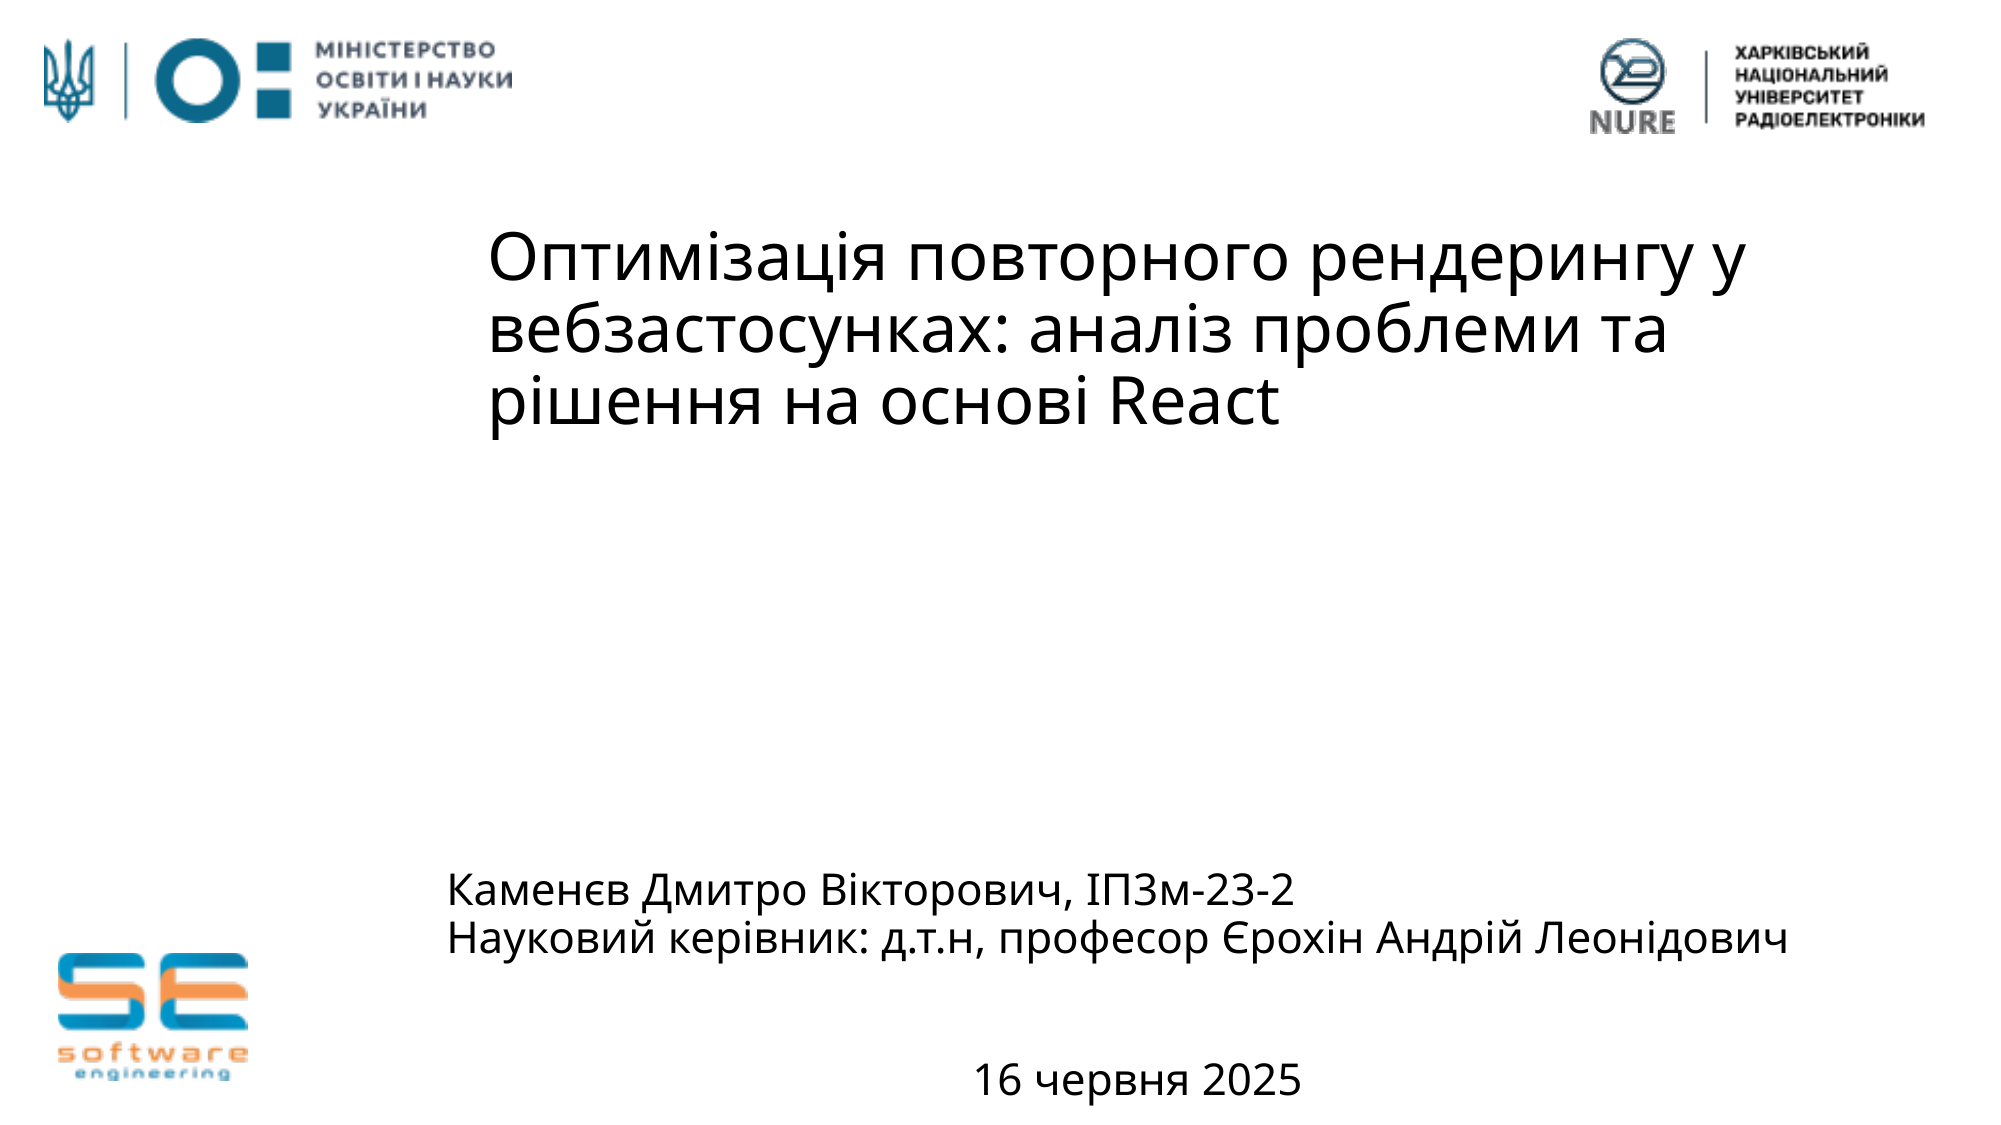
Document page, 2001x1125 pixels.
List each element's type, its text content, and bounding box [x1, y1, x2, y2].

picture [44, 36, 512, 124]
subtitle Каменєв Дмитро Вікторович, ІП3м-23-2 Науковий керівник: д.т.н, професор Єрохін Андрій Леонідович 16 червня 2025 [426, 795, 1850, 1125]
title Оптимізація повторного рендерингу у вебзастосунках: аналіз проблеми та рішення на основі React [467, 362, 1787, 459]
picture [58, 952, 248, 1082]
picture [1545, 36, 1968, 134]
